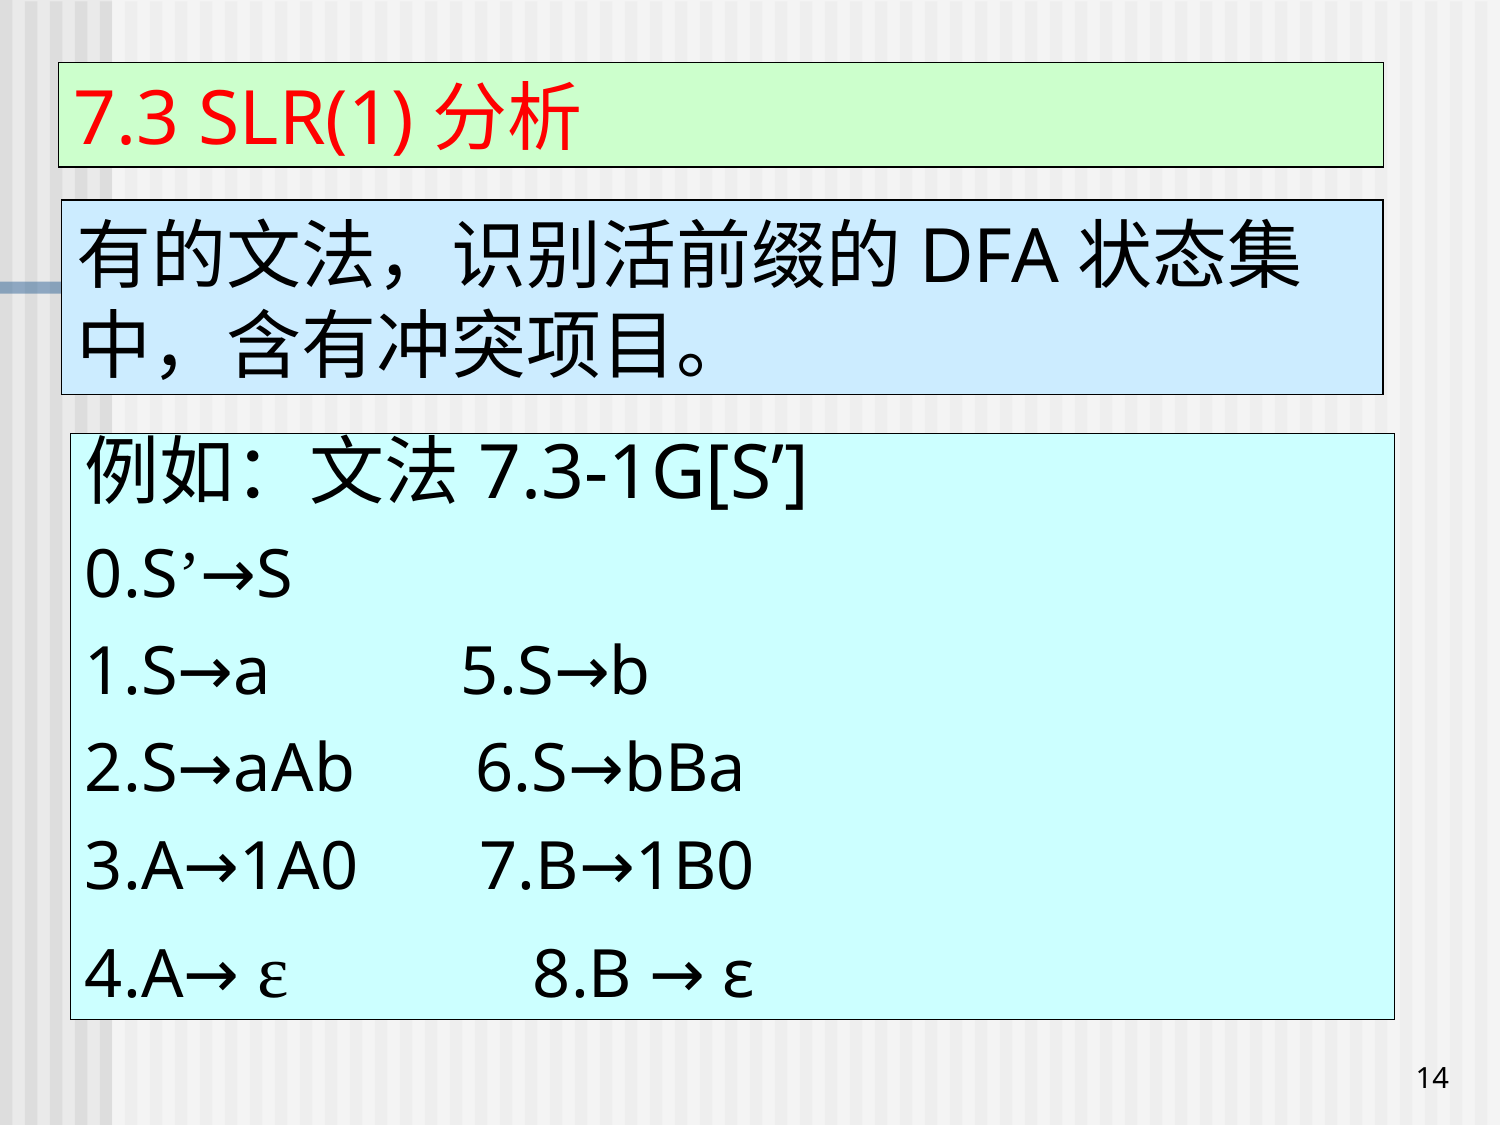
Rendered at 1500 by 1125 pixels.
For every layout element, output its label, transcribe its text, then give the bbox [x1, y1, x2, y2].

text_box 有的文法，识别活前缀的DFA状态集中，含有冲突项目。 [61, 199, 1383, 395]
slide_number 14 [1151, 1031, 1465, 1107]
text_box 7.3 SLR(1)分析 [58, 62, 1384, 168]
text_box 例如：文法7.3-1G[S’] 0.S’→S 1.S→a 5.S→b 2.S→aAb 6.S→bBa 3.A→1A0 7.B→1B0 4.A→ ε 8.B → ε [70, 433, 1395, 1019]
